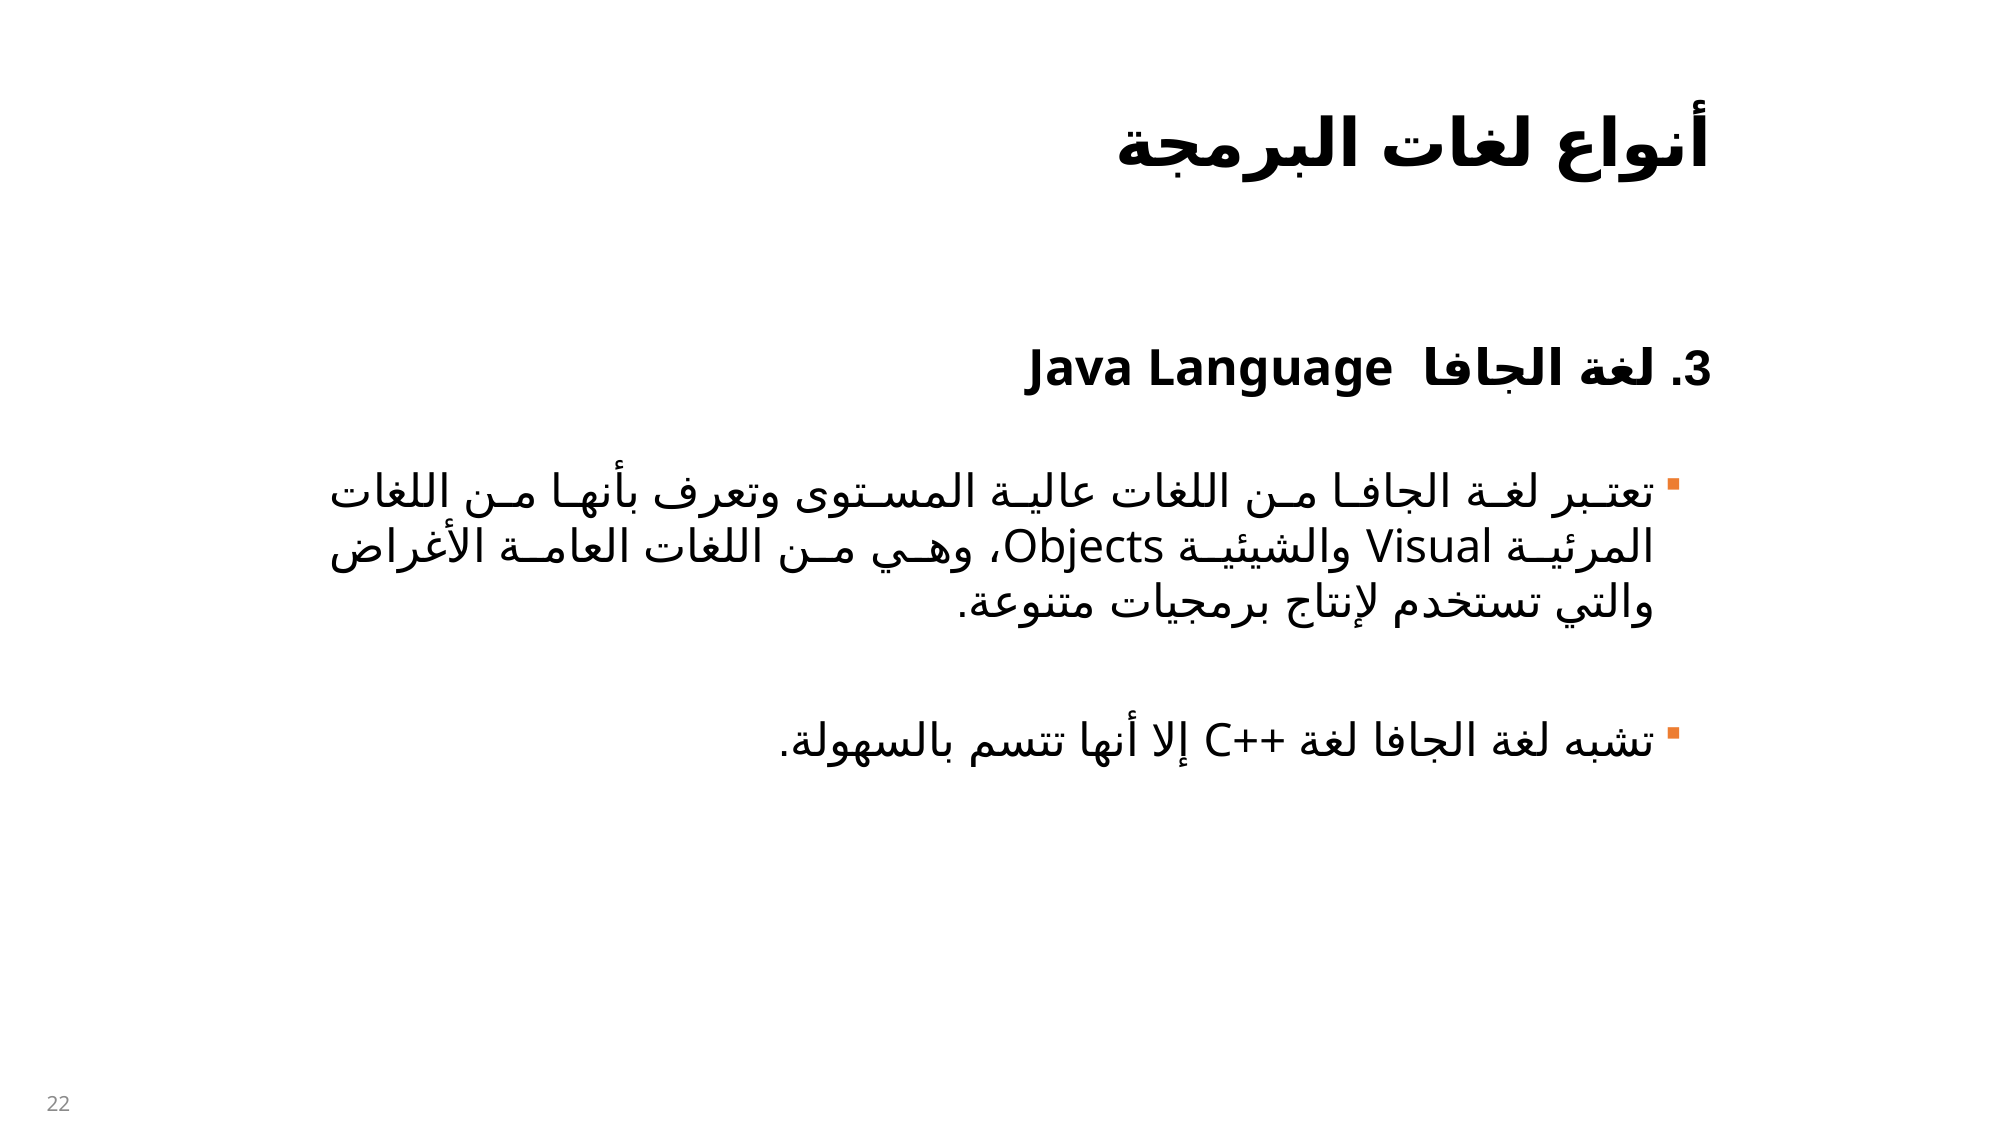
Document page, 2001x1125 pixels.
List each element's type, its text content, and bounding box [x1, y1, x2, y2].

text_box أنواع لغات البرمجة [285, 92, 1727, 187]
text_box 3. لغة الجافا Java Language تعتبر لغة الجافا من اللغات عالية المستوى وتعرف بأنها من اللغات المرئية Visual والشيئية Objects، وهي من اللغات العامة الأغراض والتي تستخدم لإنتاج برمجيات متنوعة. تشبه لغة الجافا لغة ++C إلا أنها تتسم بالسهولة. [315, 275, 1727, 985]
slide_number 22 [0, 1084, 117, 1125]
